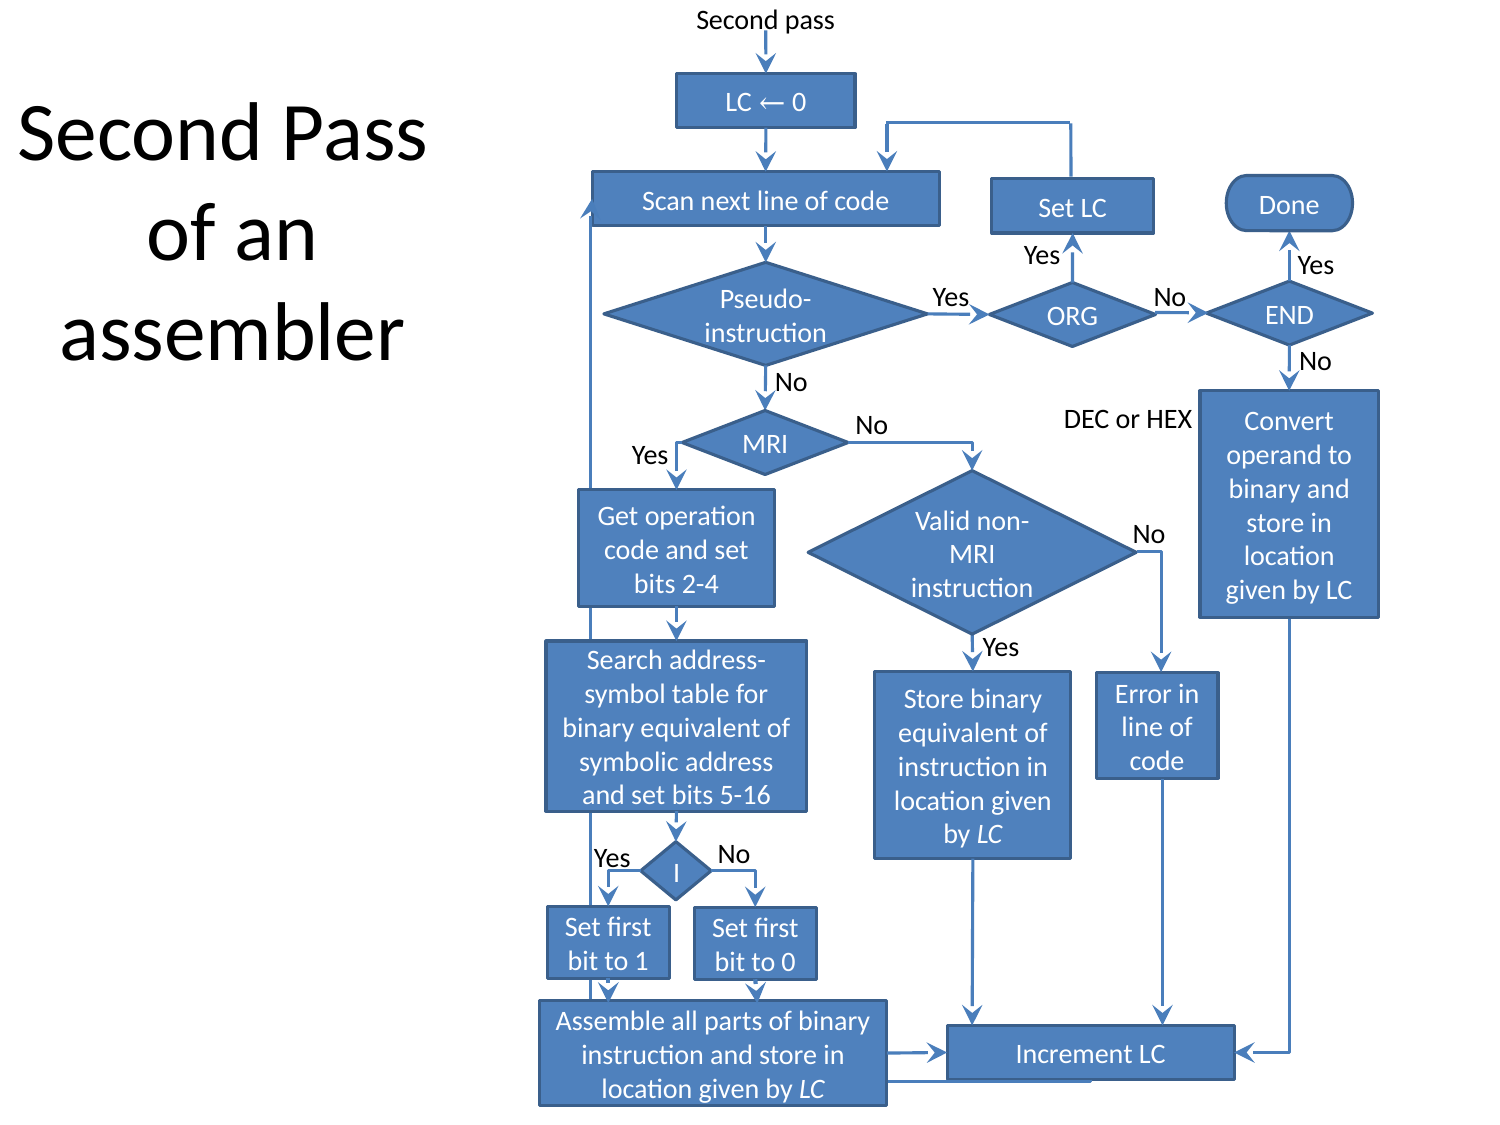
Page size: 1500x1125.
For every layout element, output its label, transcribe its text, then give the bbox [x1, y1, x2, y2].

text_box No [1284, 335, 1347, 384]
text_box Set first bit to 1 [547, 906, 670, 979]
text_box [676, 442, 683, 491]
text_box Yes [1282, 238, 1350, 288]
text_box No [760, 355, 829, 388]
text_box Yes [918, 271, 985, 320]
text_box Scan next line of code [592, 171, 940, 226]
text_box I [671, 896, 681, 900]
text_box Set LC [991, 178, 1154, 233]
text_box Convert operand to binary and store in location given by LC [1287, 390, 1379, 618]
text_box Second pass [681, 0, 851, 43]
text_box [1137, 551, 1162, 673]
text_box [754, 978, 758, 1004]
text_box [1287, 807, 1480, 863]
text_box Pseudo-instruction [603, 263, 918, 364]
text_box LC ← 0 [676, 73, 855, 128]
text_box END [1209, 283, 1373, 344]
text_box ORG [990, 284, 1142, 347]
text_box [608, 870, 641, 907]
text_box Yes [1009, 228, 1076, 278]
text_box No [1138, 270, 1202, 320]
text_box Set first bit to 0 [694, 907, 817, 980]
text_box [885, 122, 1072, 177]
text_box Assemble all parts of binary instruction and store in location given by LC [539, 1000, 887, 1106]
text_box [710, 870, 756, 908]
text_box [847, 442, 973, 471]
text_box Increment LC [947, 1025, 1235, 1080]
text_box Done [1226, 175, 1353, 231]
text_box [400, 389, 1282, 889]
text_box Second Pass of an assembler [0, 69, 468, 385]
